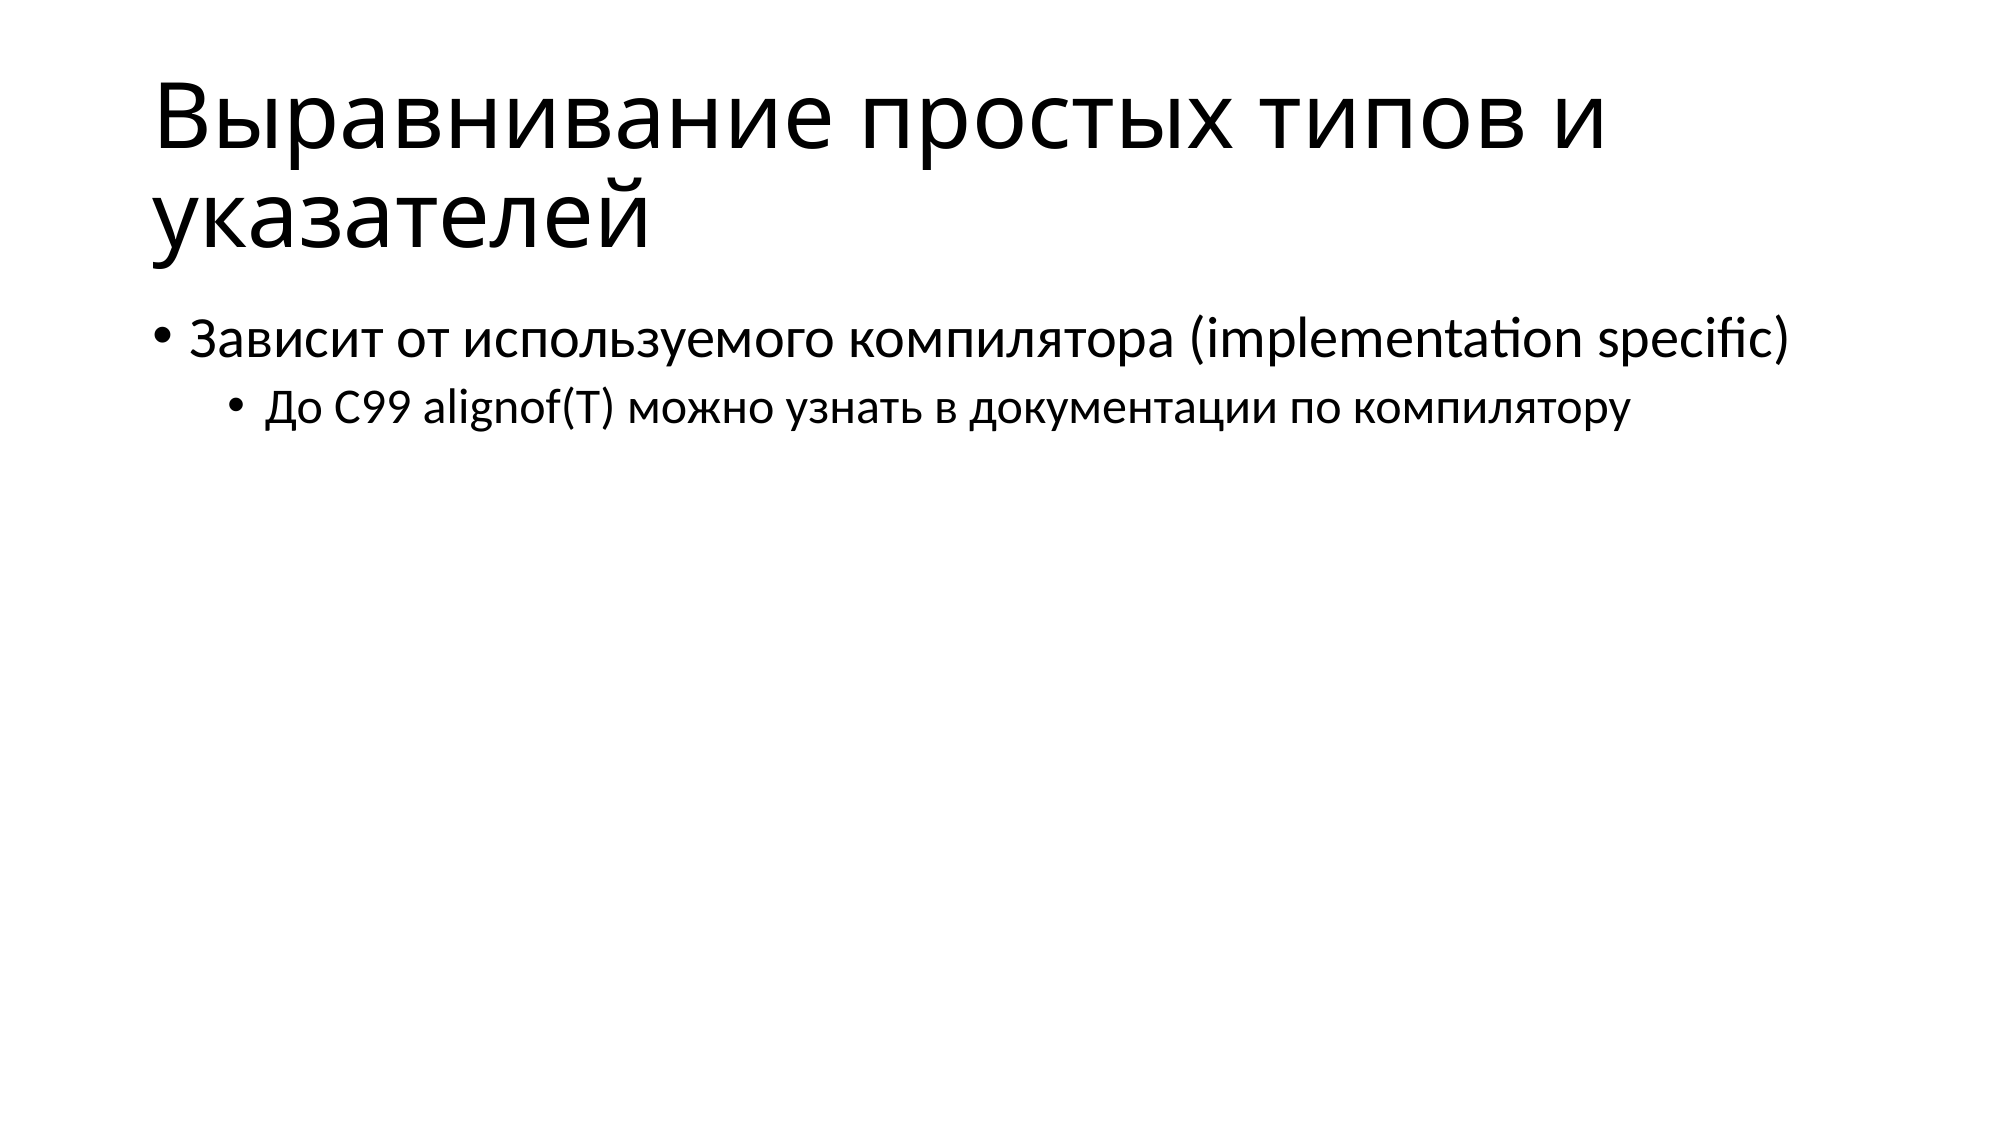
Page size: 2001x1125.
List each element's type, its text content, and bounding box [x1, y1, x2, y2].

title Выравнивание простых типов и указателей [137, 59, 1863, 278]
list Зависит от используемого компилятора (implementation specific) До C99 alignof(T) можно узнать в документации по компилятору alignof(T) определяется требованиями, которые предъявляются к адресам инструкциями процессора для чтения и записи в память данных размера sizeof(T) [137, 299, 1863, 1014]
